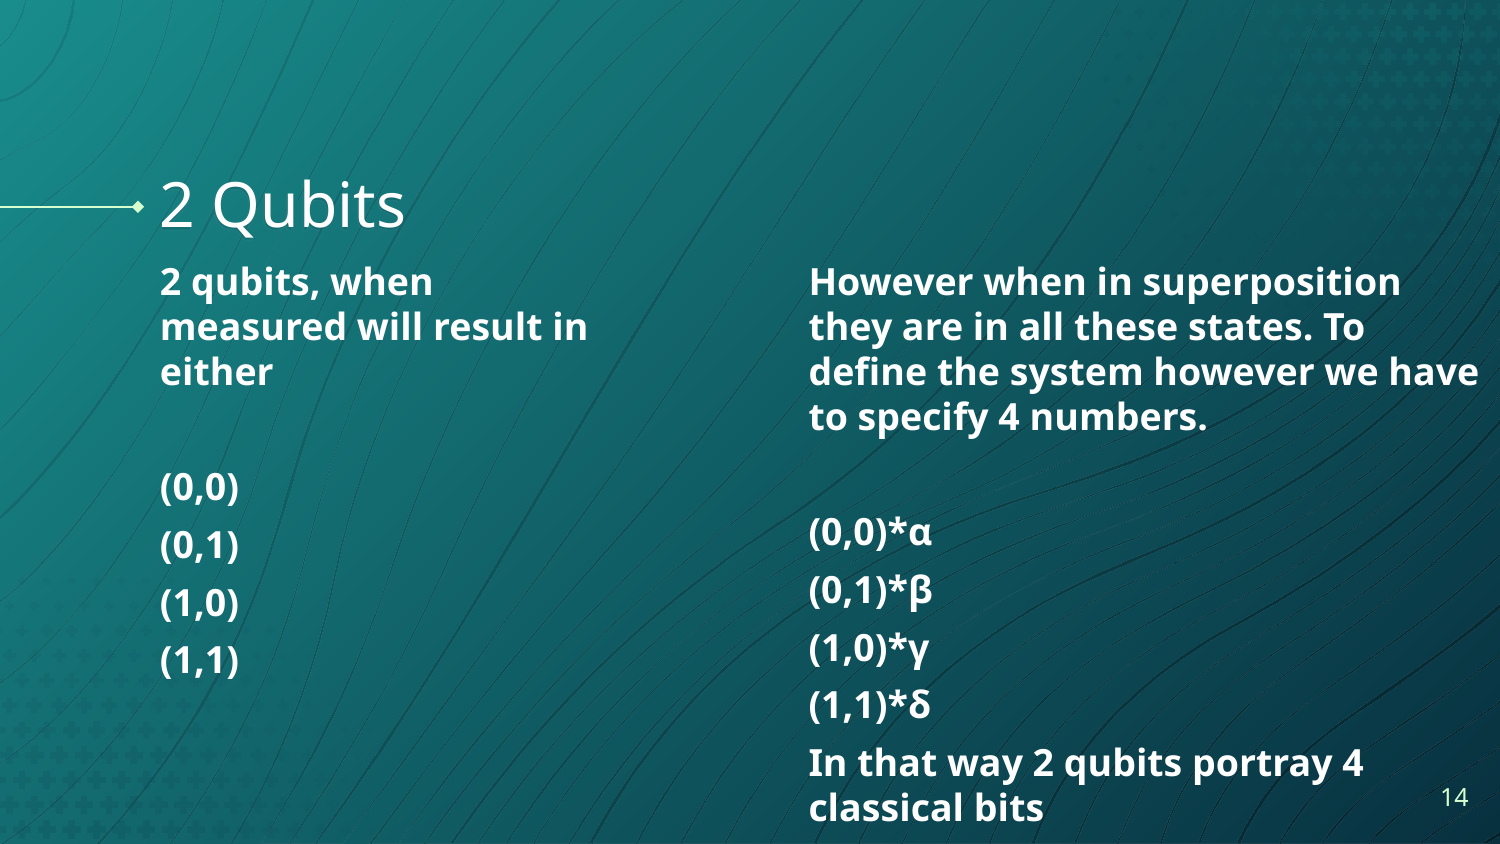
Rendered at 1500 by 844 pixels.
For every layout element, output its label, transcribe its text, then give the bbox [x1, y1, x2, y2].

list However when in superposition they are in all these states. To define the system however we have to specify 4 numbers. (0,0)*α (0,1)*β (1,0)*γ (1,1)*δ In that way 2 qubits portray 4 classical bits of information. [808, 258, 1487, 820]
slide_number ‹#› [1378, 820, 1469, 832]
list 2 qubits, when measured will result in either (0,0) (0,1) (1,0) (1,1) [159, 258, 617, 702]
title 2 Qubits [159, 174, 1340, 240]
